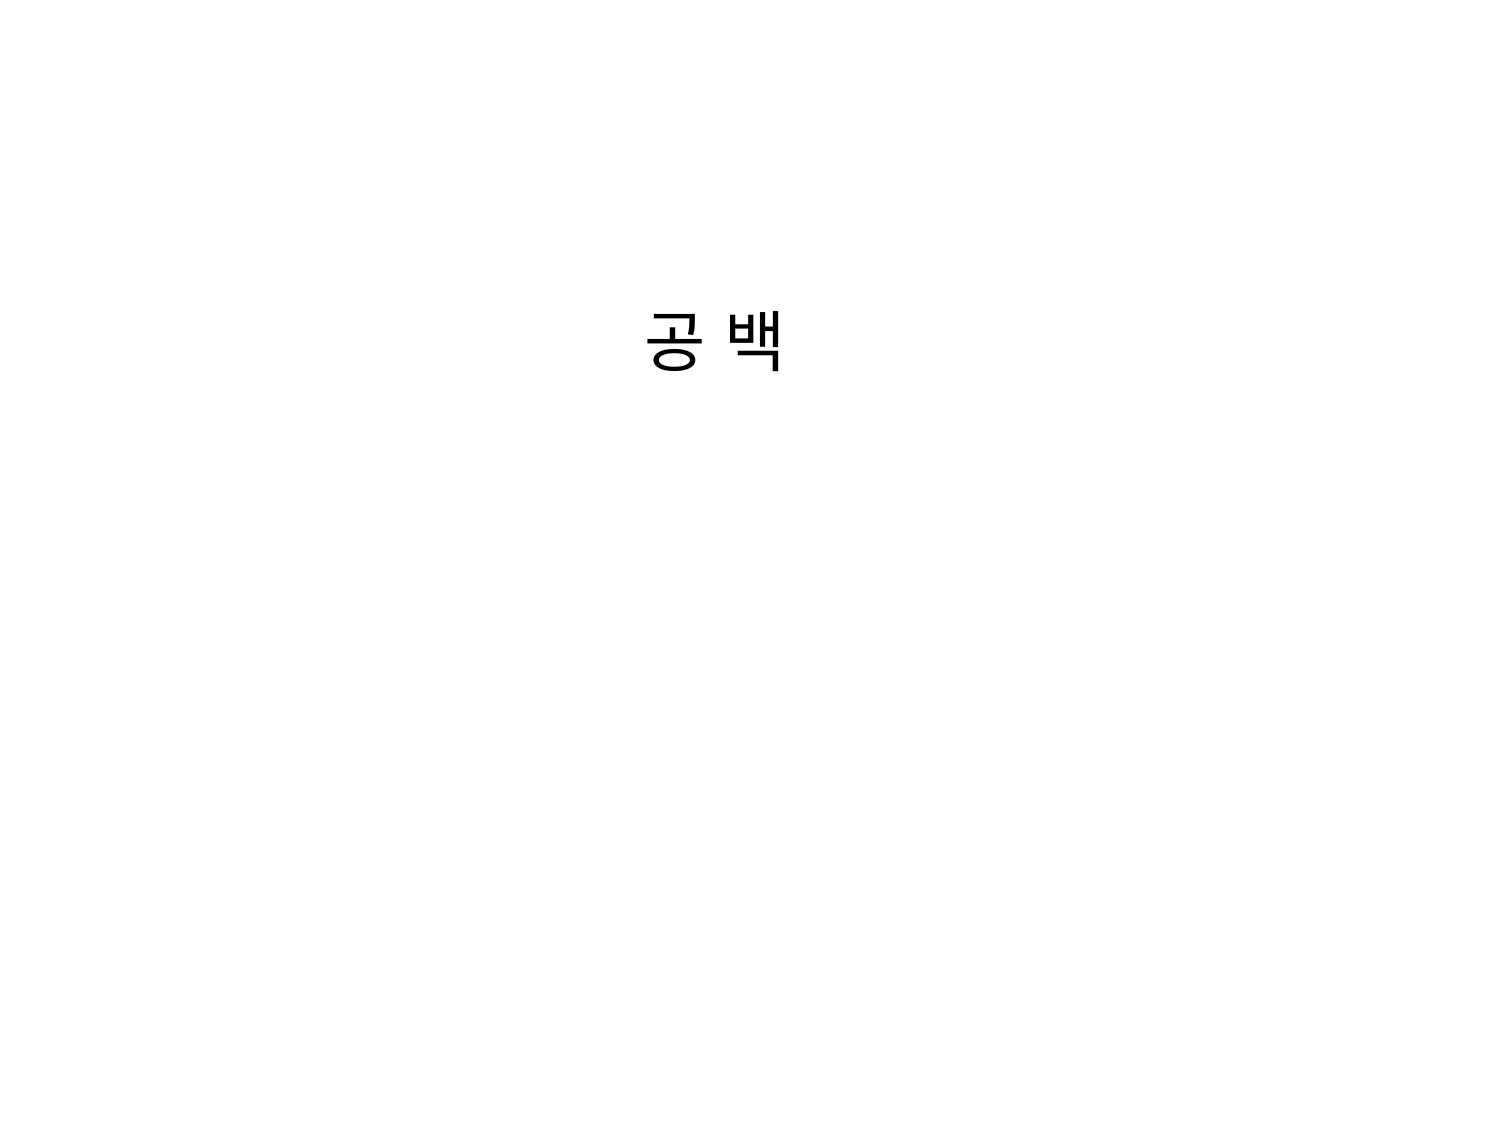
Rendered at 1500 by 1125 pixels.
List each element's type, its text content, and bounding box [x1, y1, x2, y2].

text_box 공 백 [629, 292, 802, 388]
